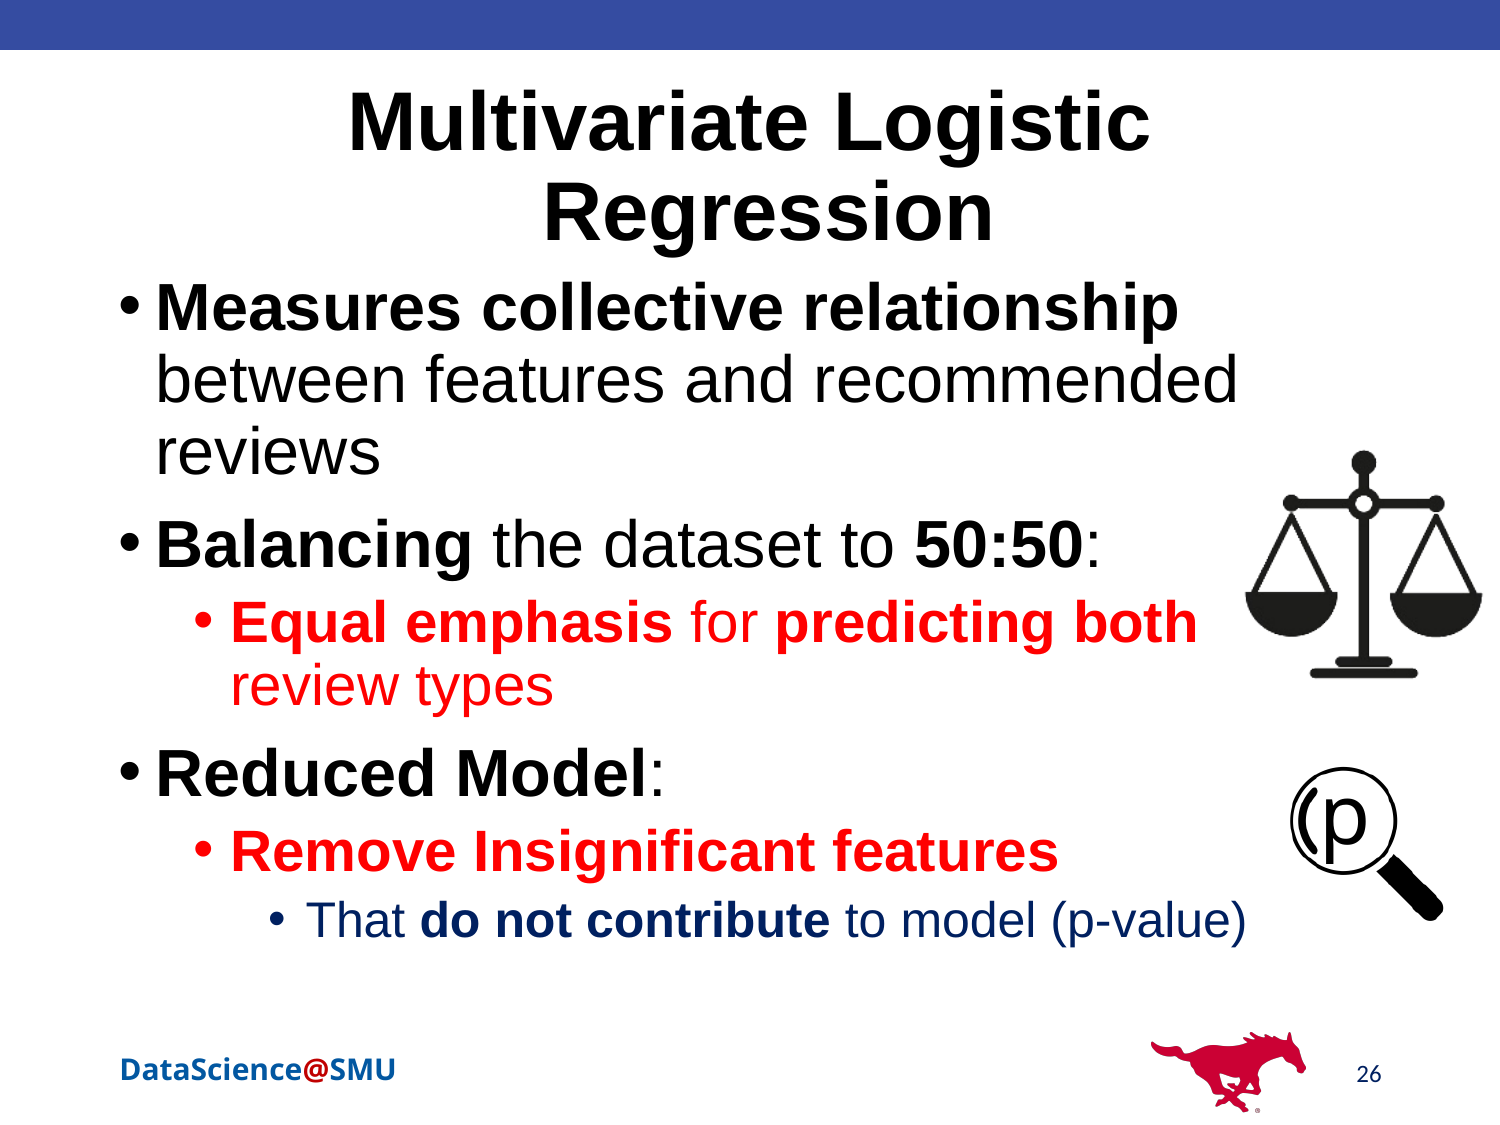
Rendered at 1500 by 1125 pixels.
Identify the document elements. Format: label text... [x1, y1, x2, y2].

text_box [1269, 747, 1461, 940]
text_box [0, 0, 1500, 50]
picture [1151, 1103, 1306, 1113]
slide_number 26 [1059, 1042, 1397, 1103]
list Measures collective relationship between features and recommended reviews Balancing the dataset to 50:50: Equal emphasis for predicting both review types Reduced Model: Remove Insignificant features That do not contribute to model (p-value) [103, 265, 1363, 1043]
title Multivariate Logistic Regression [103, 59, 1397, 278]
picture [1230, 437, 1500, 692]
